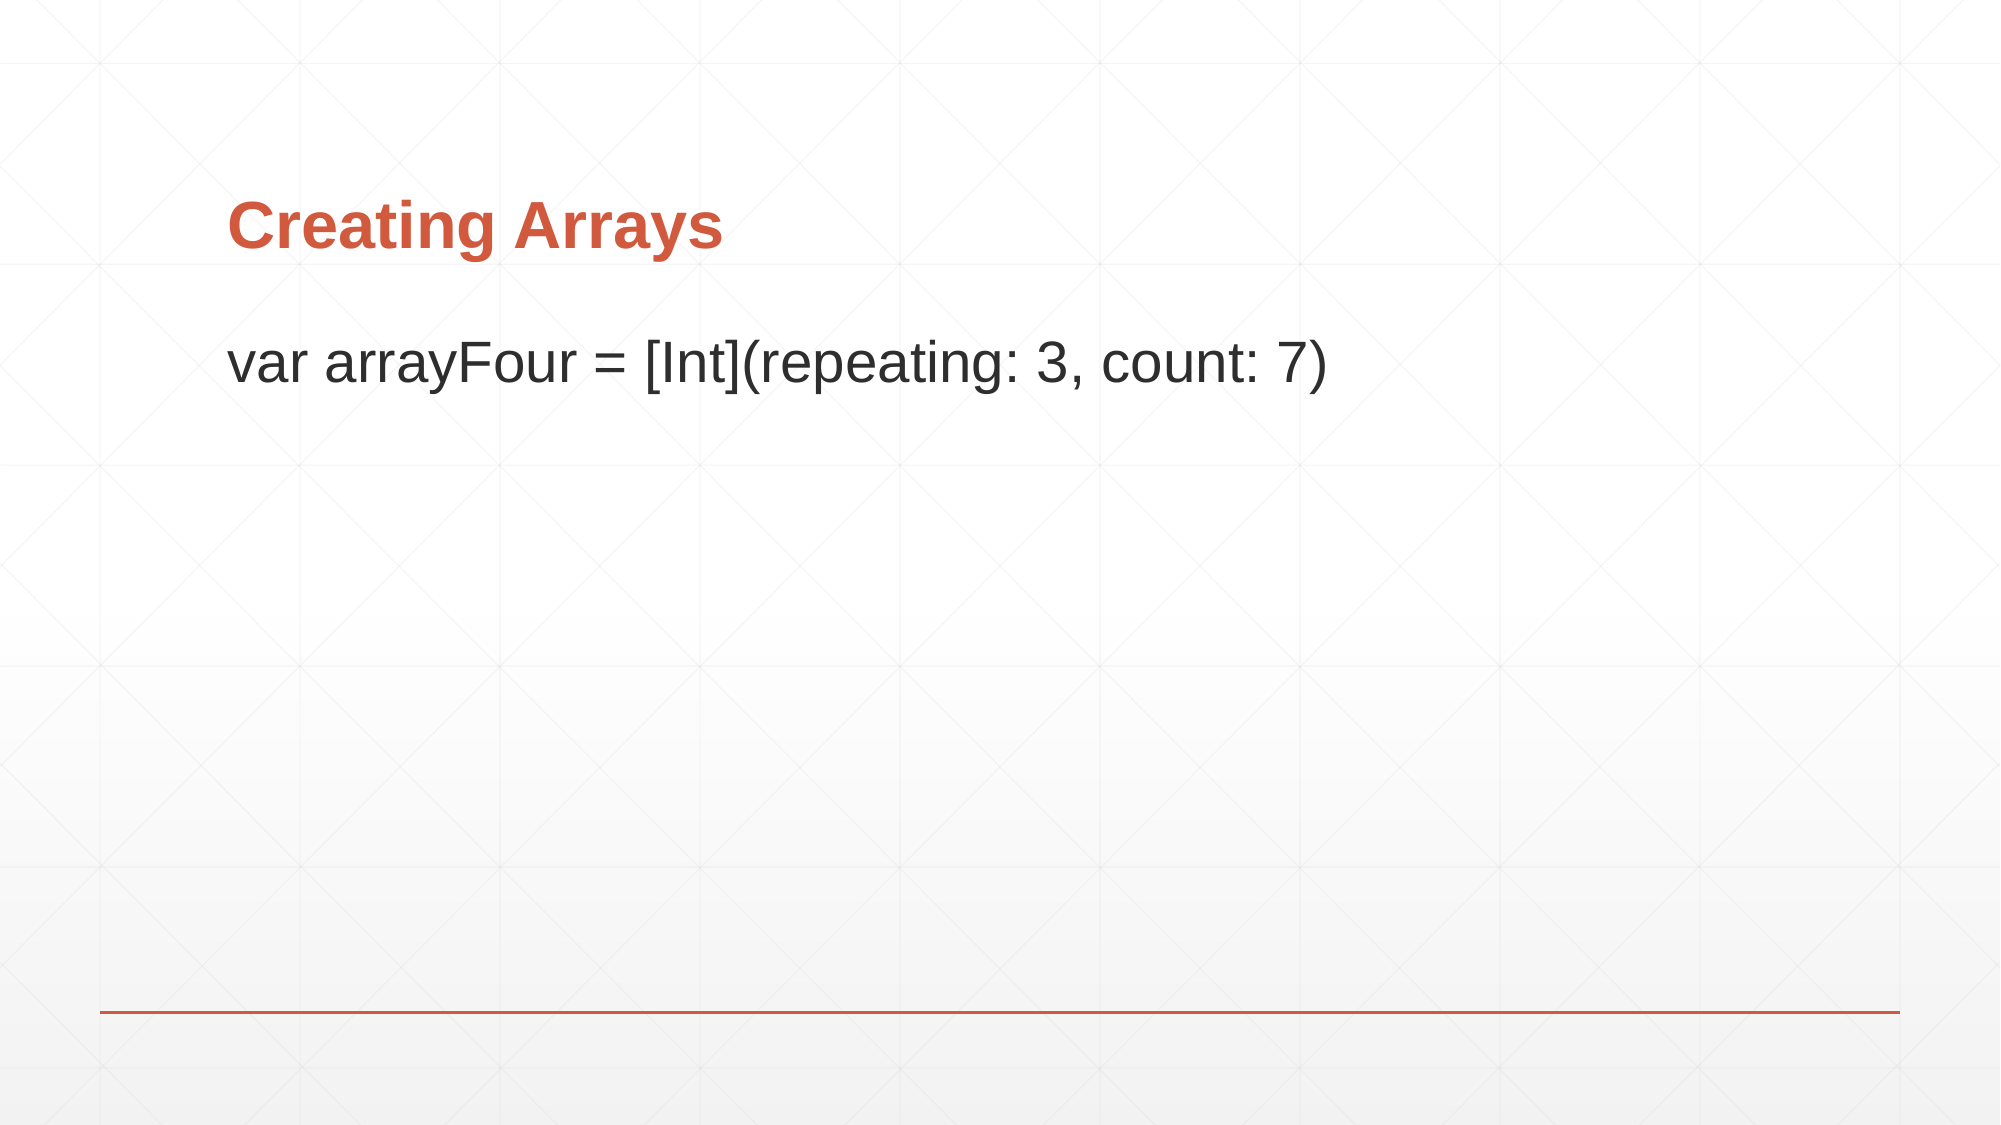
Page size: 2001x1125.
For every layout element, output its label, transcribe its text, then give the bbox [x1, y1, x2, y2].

title Creating Arrays [212, 82, 1788, 271]
list var arrayFour = [Int](repeating: 3, count: 7) [212, 324, 1788, 950]
